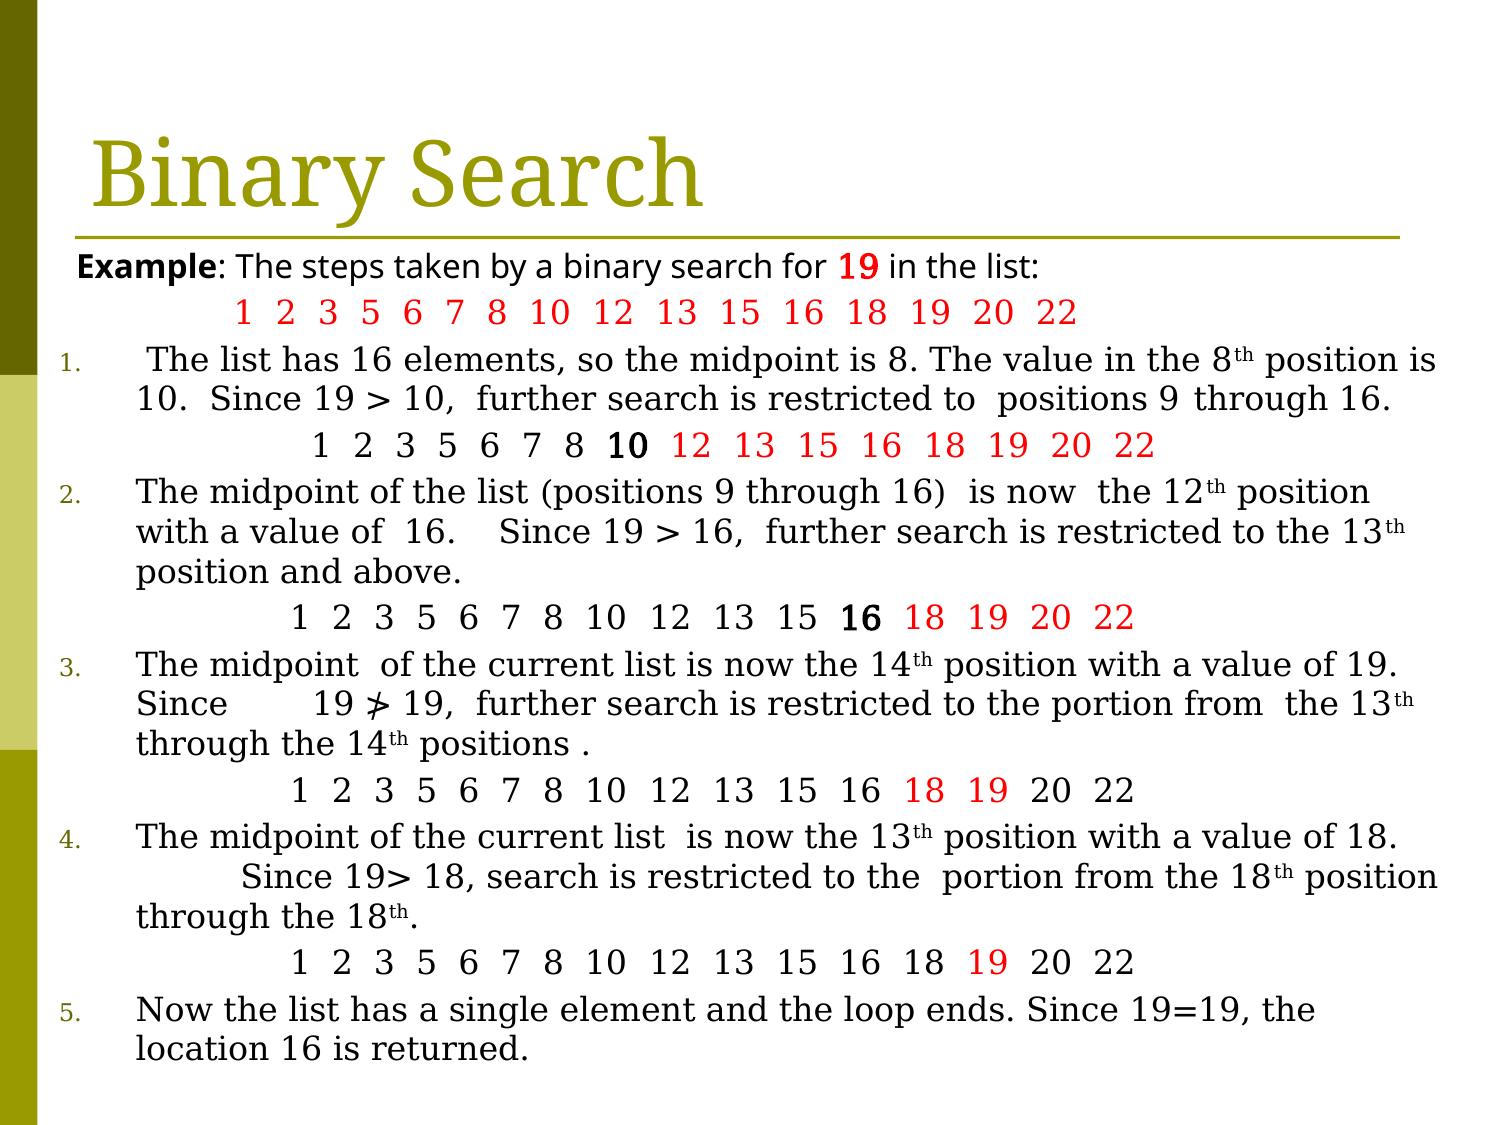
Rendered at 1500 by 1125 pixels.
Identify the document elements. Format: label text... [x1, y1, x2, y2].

list Example: The steps taken by a binary search for 19 in the list: 1 2 3 5 6 7 8 10 12 13 15 16 18 19 20 22 The list has 16 elements, so the midpoint is 8. The value in the 8th position is 10. Since 19 > 10, further search is restricted to positions 9 through 16. 1 2 3 5 6 7 8 10 12 13 15 16 18 19 20 22 The midpoint of the list (positions 9 through 16) is now the 12th position with a value of 16. Since 19 > 16, further search is restricted to the 13th position and above. 1 2 3 5 6 7 8 10 12 13 15 16 18 19 20 22 The midpoint of the current list is now the 14th position with a value of 19. Since 19 ≯ 19, further search is restricted to the portion from the 13th through the 14th positions . 1 2 3 5 6 7 8 10 12 13 15 16 18 19 20 22 The midpoint of the current list is now the 13th position with a value of 18. Since 19> 18, search is restricted to the portion from the 18th position through the 18th. 1 2 3 5 6 7 8 10 12 13 15 16 18 19 20 22 Now the list has a single element and the loop ends. Since 19=19, the location 16 is returned. [43, 237, 1457, 1100]
title Binary Search [75, 45, 1425, 233]
